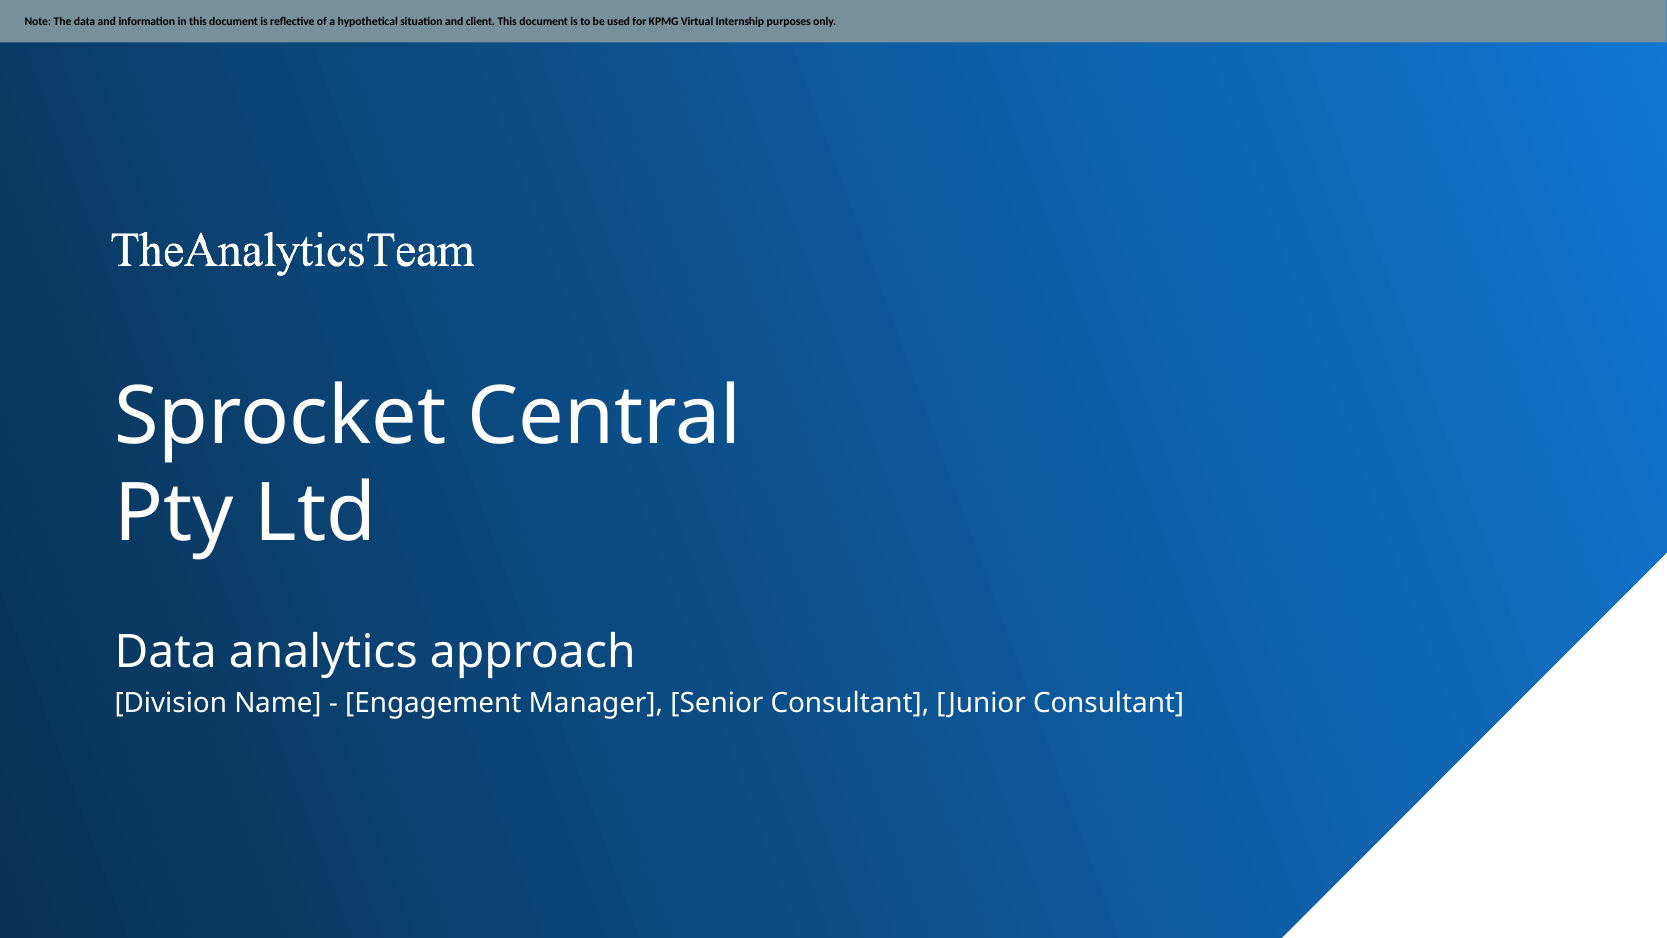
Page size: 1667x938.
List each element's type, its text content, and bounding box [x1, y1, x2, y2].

text_box [Division Name] - [Engagement Manager], [Senior Consultant], [Junior Consultant] [98, 668, 1238, 735]
text_box Data analytics approach [98, 604, 1110, 668]
text_box [0, 43, 1667, 938]
text_box Note: The data and information in this document is reflective of a hypothetical situation and client. This document is to be used for KPMG Virtual Internship purposes only. [0, 0, 1667, 43]
picture [111, 232, 474, 277]
text_box Sprocket Central Pty Ltd [98, 345, 819, 574]
